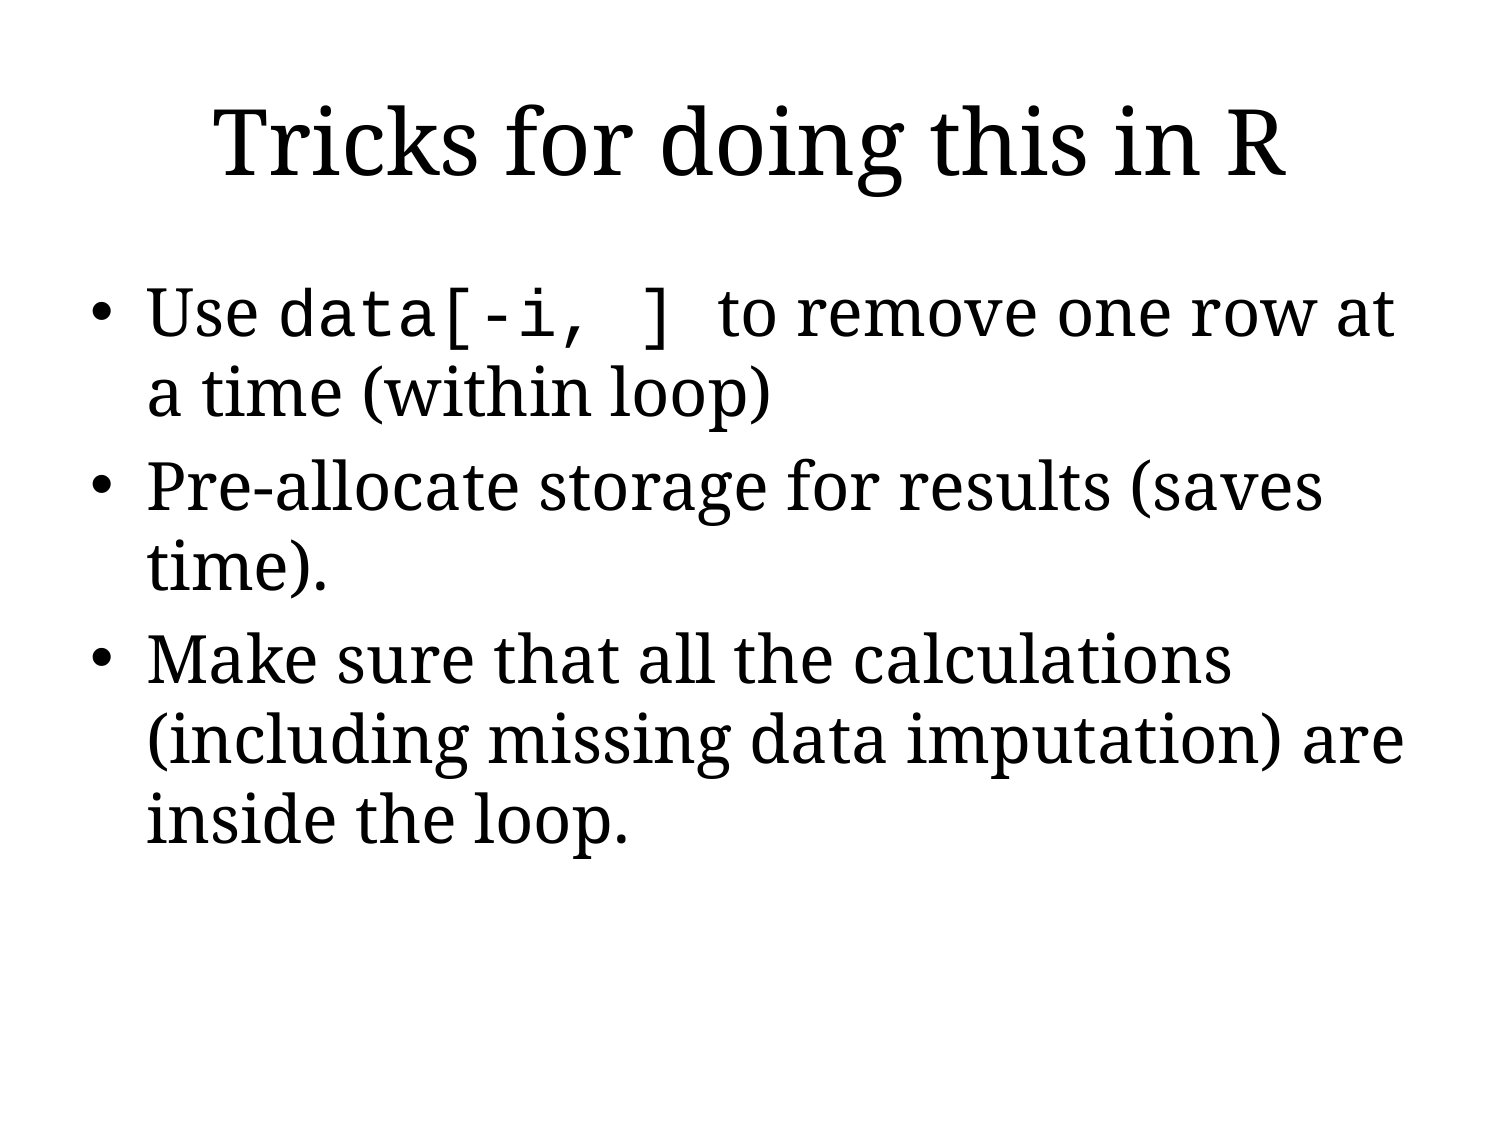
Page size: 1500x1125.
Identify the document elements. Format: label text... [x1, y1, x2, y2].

title Tricks for doing this in R [75, 45, 1425, 233]
list Use data[-i, ] to remove one row at a time (within loop) Pre-allocate storage for results (saves time). Make sure that all the calculations (including missing data imputation) are inside the loop. [75, 262, 1425, 1005]
